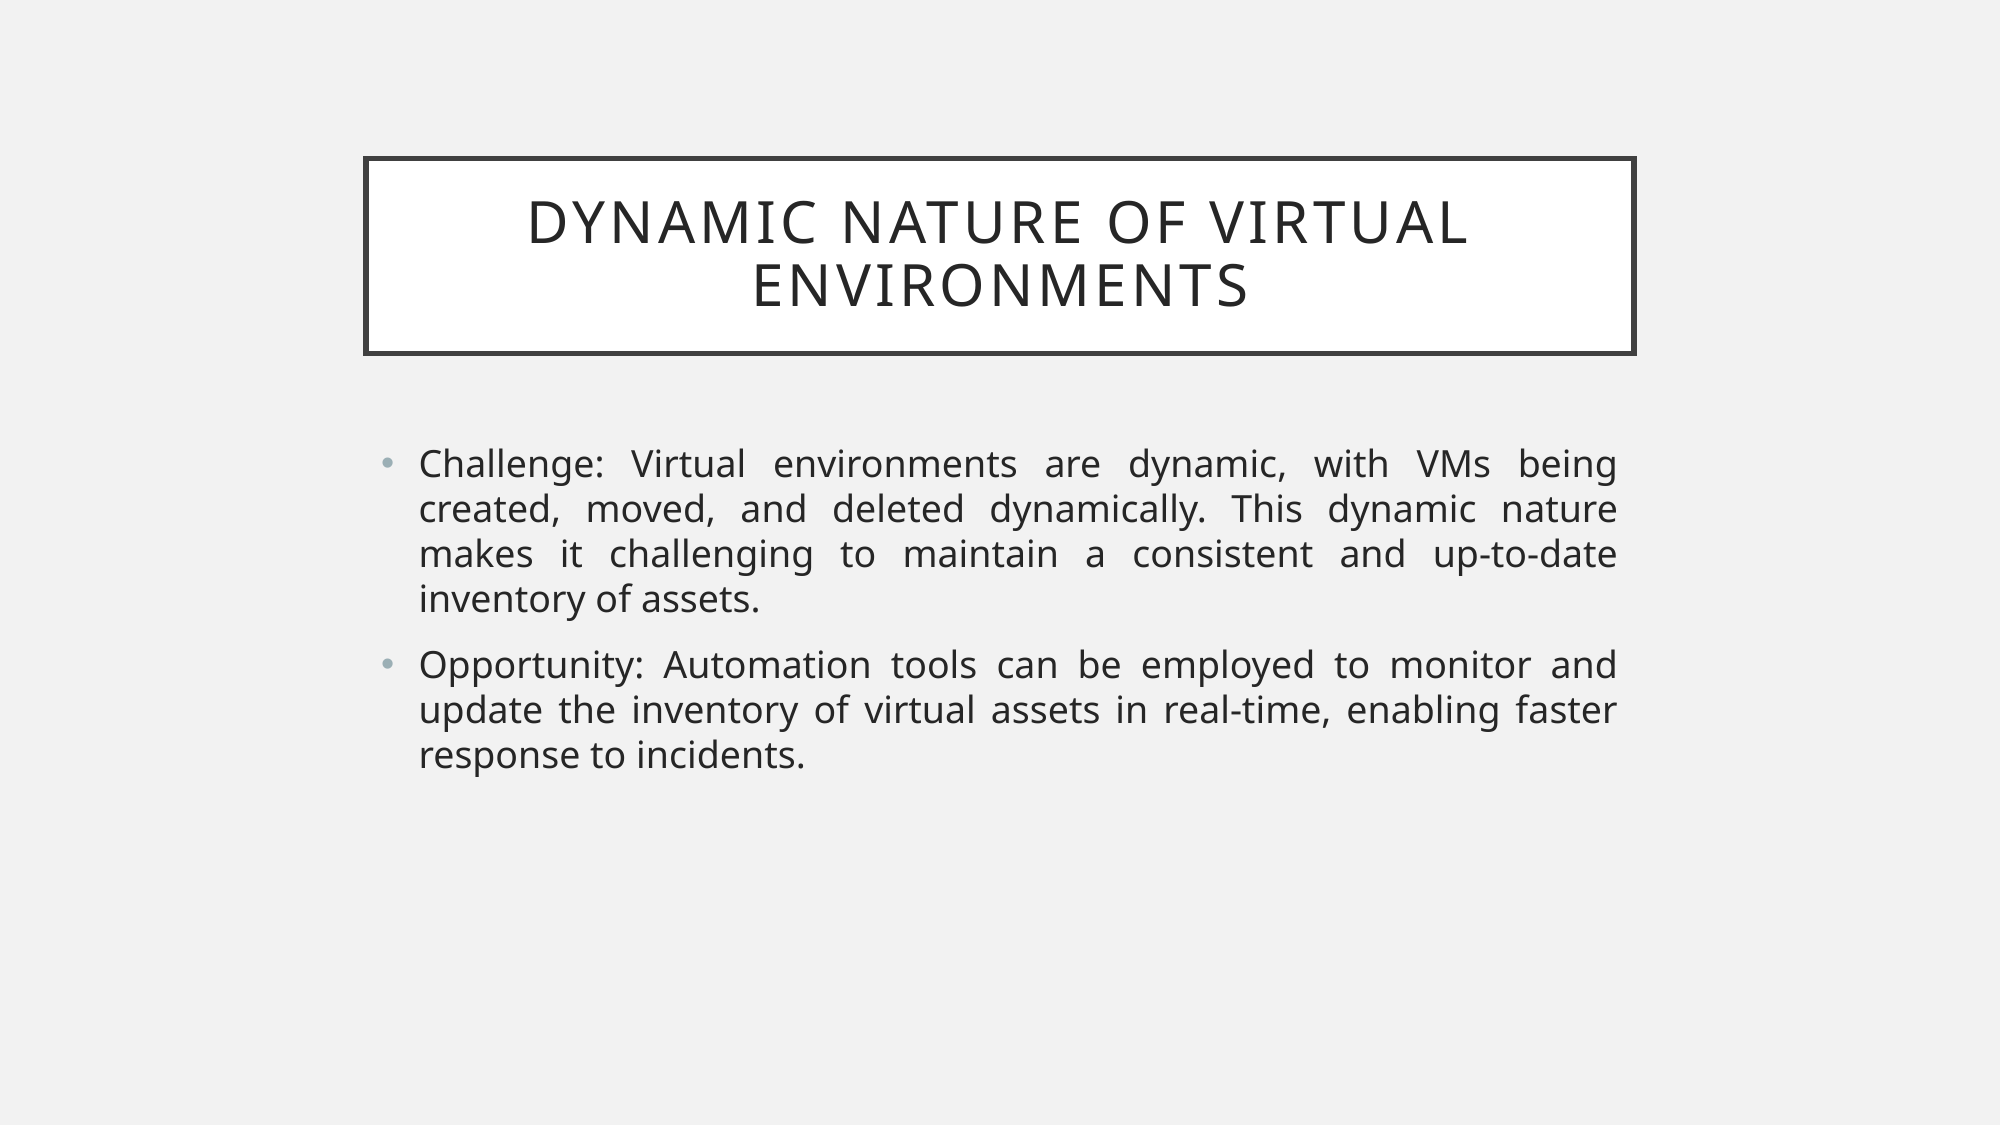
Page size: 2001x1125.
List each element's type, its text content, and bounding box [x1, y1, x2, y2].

title Dynamic Nature of Virtual Environments [363, 156, 1637, 356]
list Challenge: Virtual environments are dynamic, with VMs being created, moved, and deleted dynamically. This dynamic nature makes it challenging to maintain a consistent and up-to-date inventory of assets. Opportunity: Automation tools can be employed to monitor and update the inventory of virtual assets in real-time, enabling faster response to incidents. [366, 432, 1634, 942]
